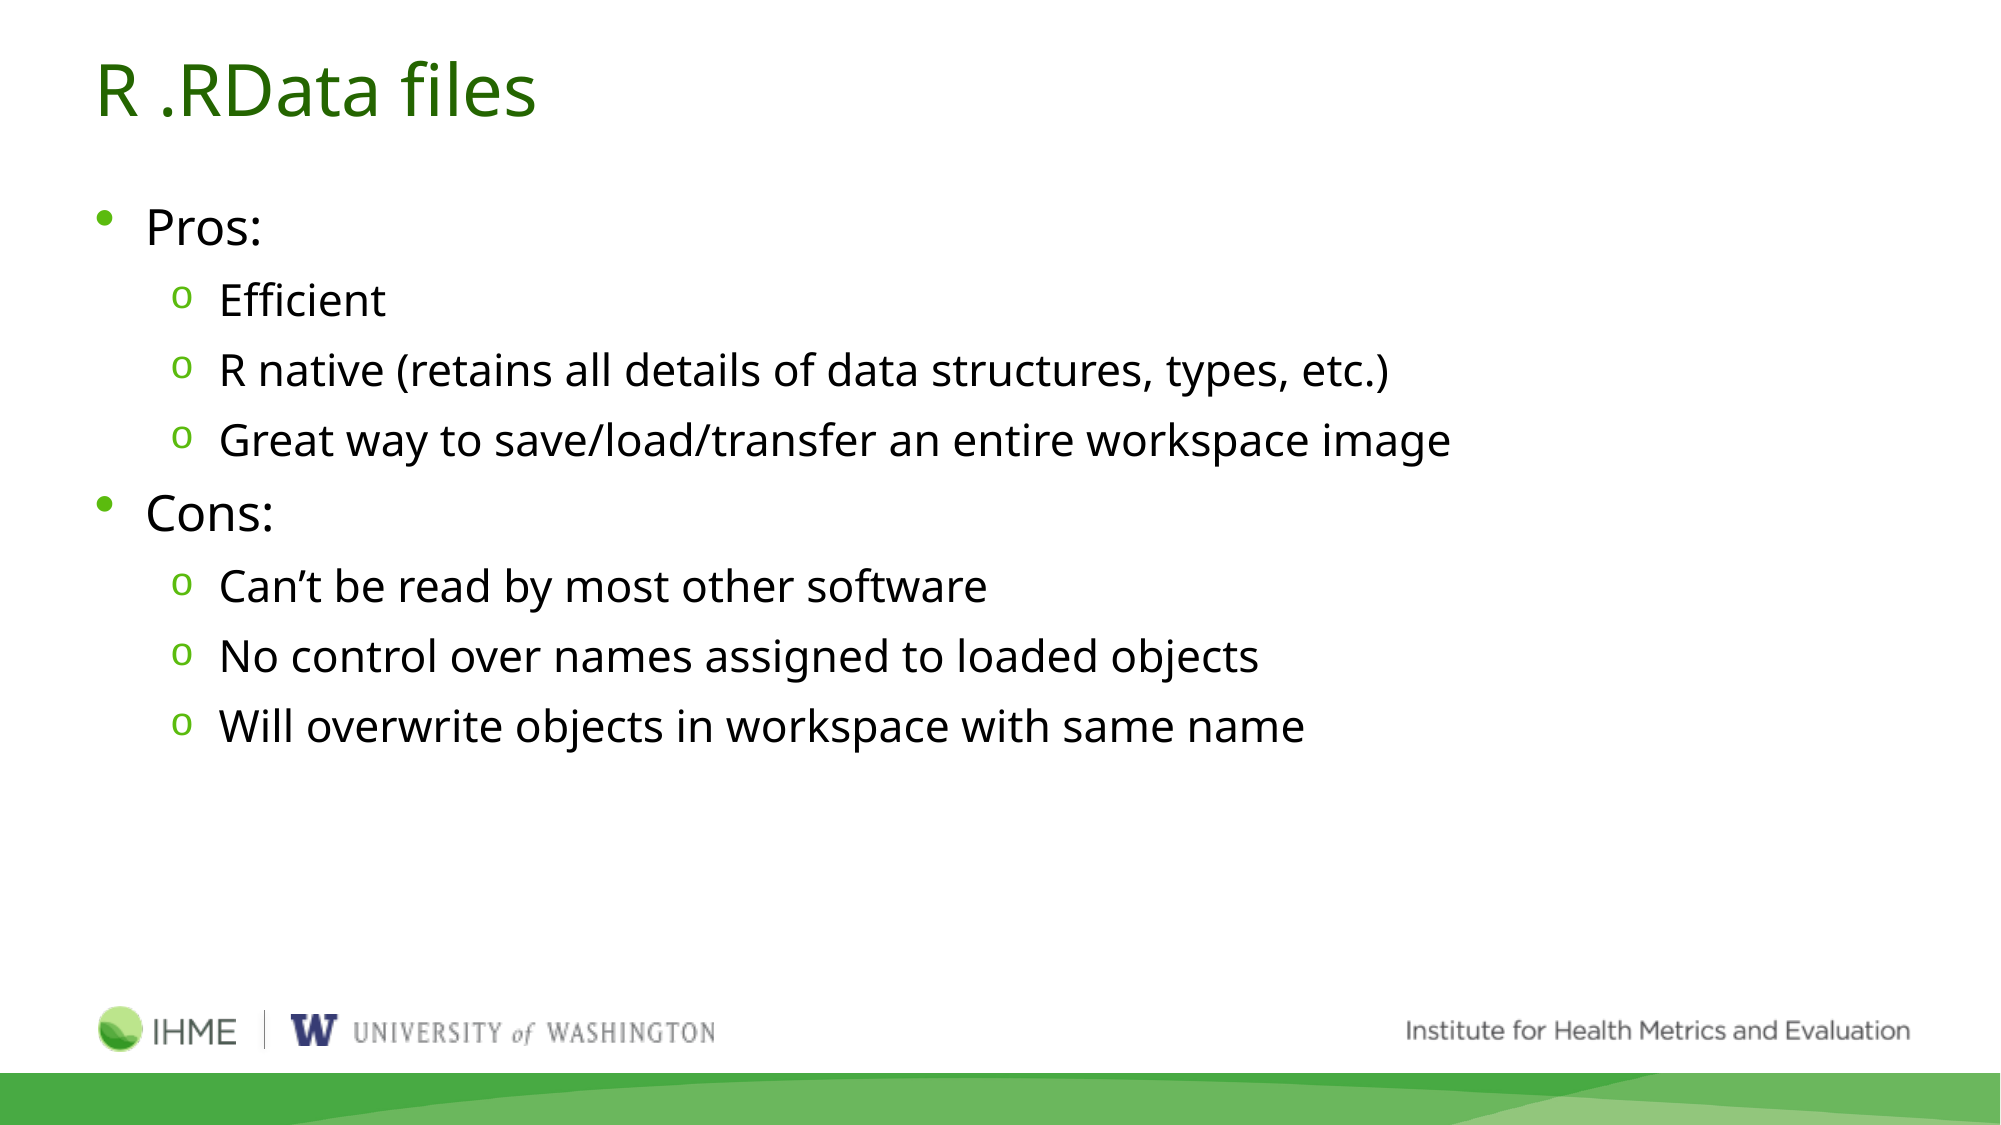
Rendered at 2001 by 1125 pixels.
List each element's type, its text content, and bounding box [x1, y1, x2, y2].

title R .RData files [79, 37, 1872, 140]
picture [98, 1006, 236, 1052]
picture [1399, 1013, 1916, 1046]
list Pros: Efficient R native (retains all details of data structures, types, etc.) Great way to save/load/transfer an entire workspace image Cons: Can’t be read by most other software No control over names assigned to loaded objects Will overwrite objects in workspace with same name [79, 187, 1880, 914]
picture [0, 1073, 2001, 1125]
